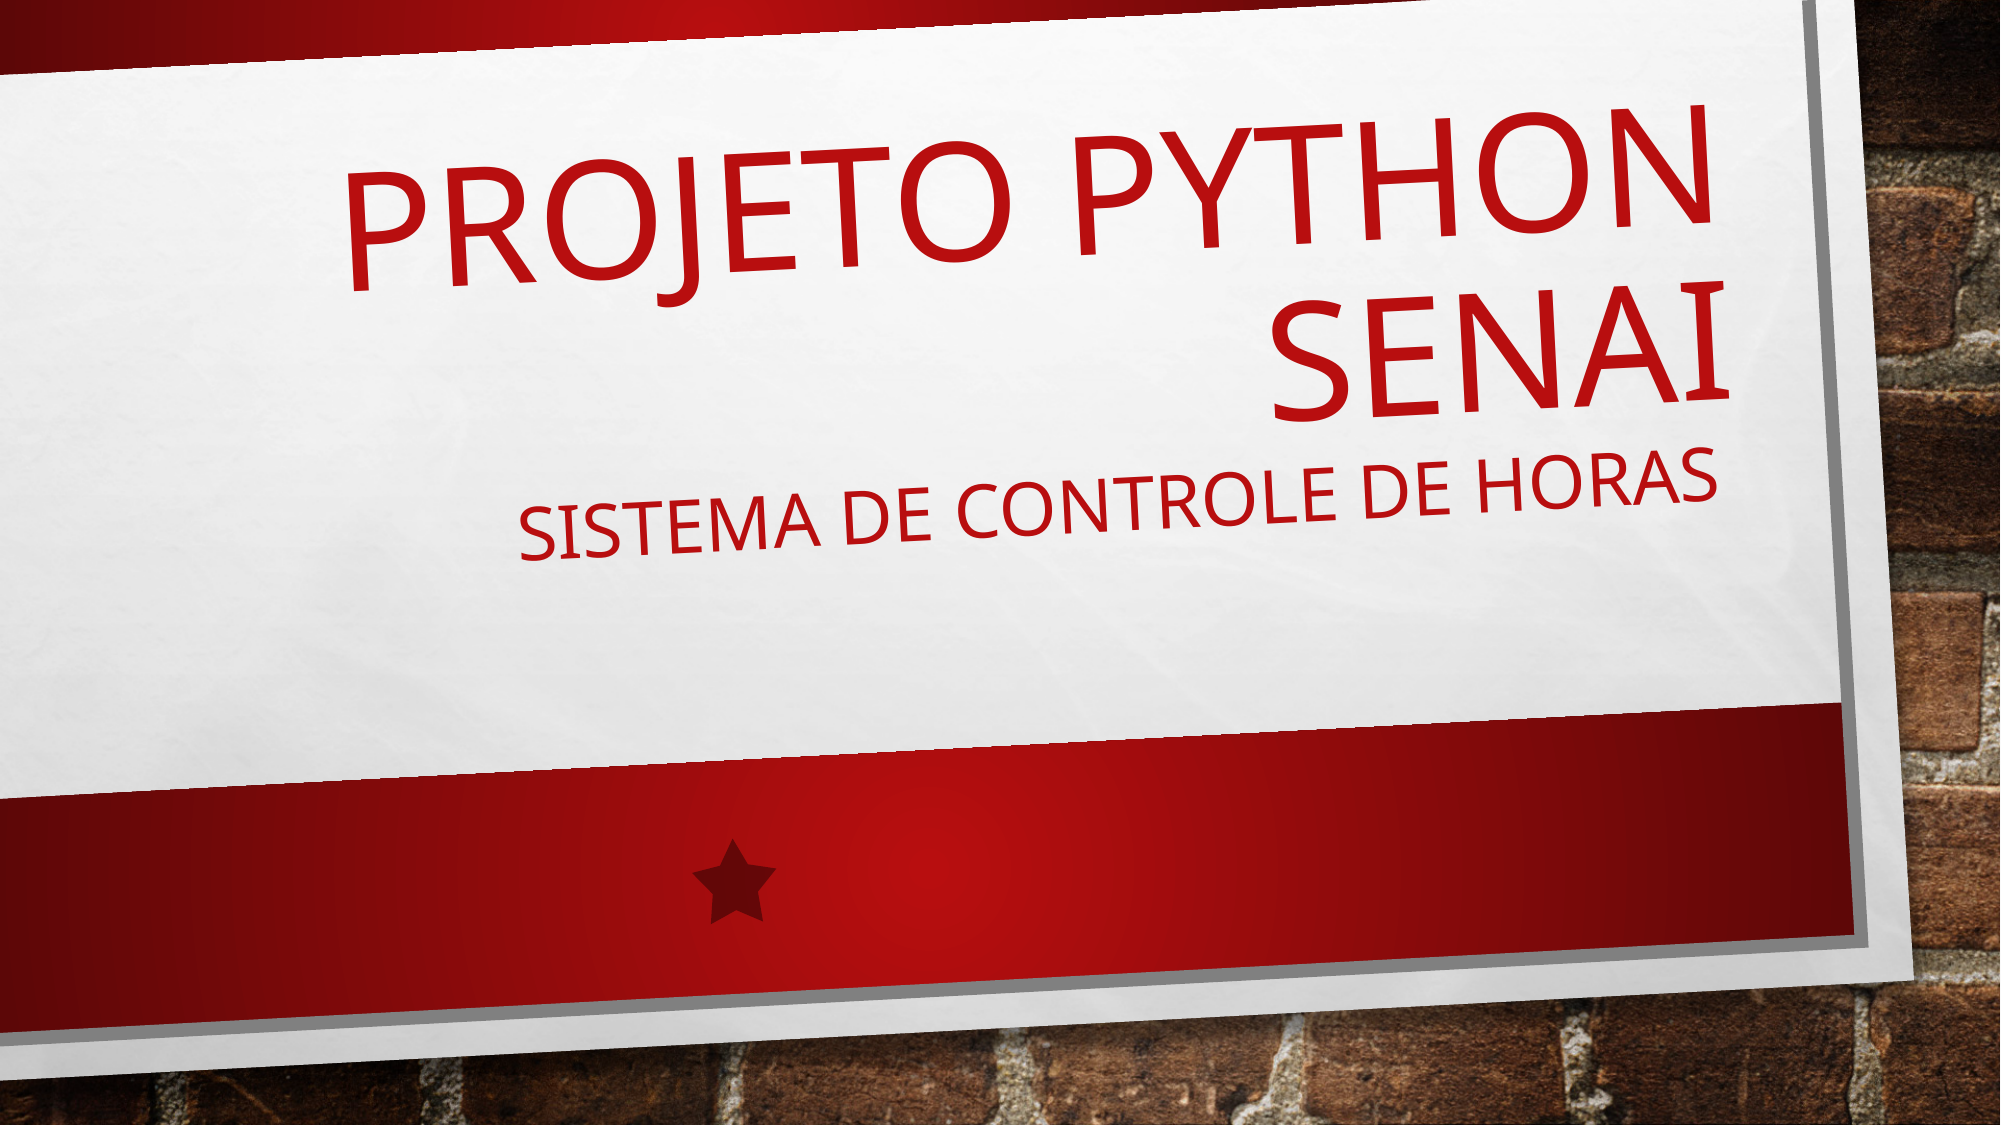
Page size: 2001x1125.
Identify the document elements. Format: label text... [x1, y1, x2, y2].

title PROJETO PYTHON SENAI SISTEMA DE CONTROLE DE HORAS [135, 67, 1758, 605]
picture [0, 0, 2000, 1125]
